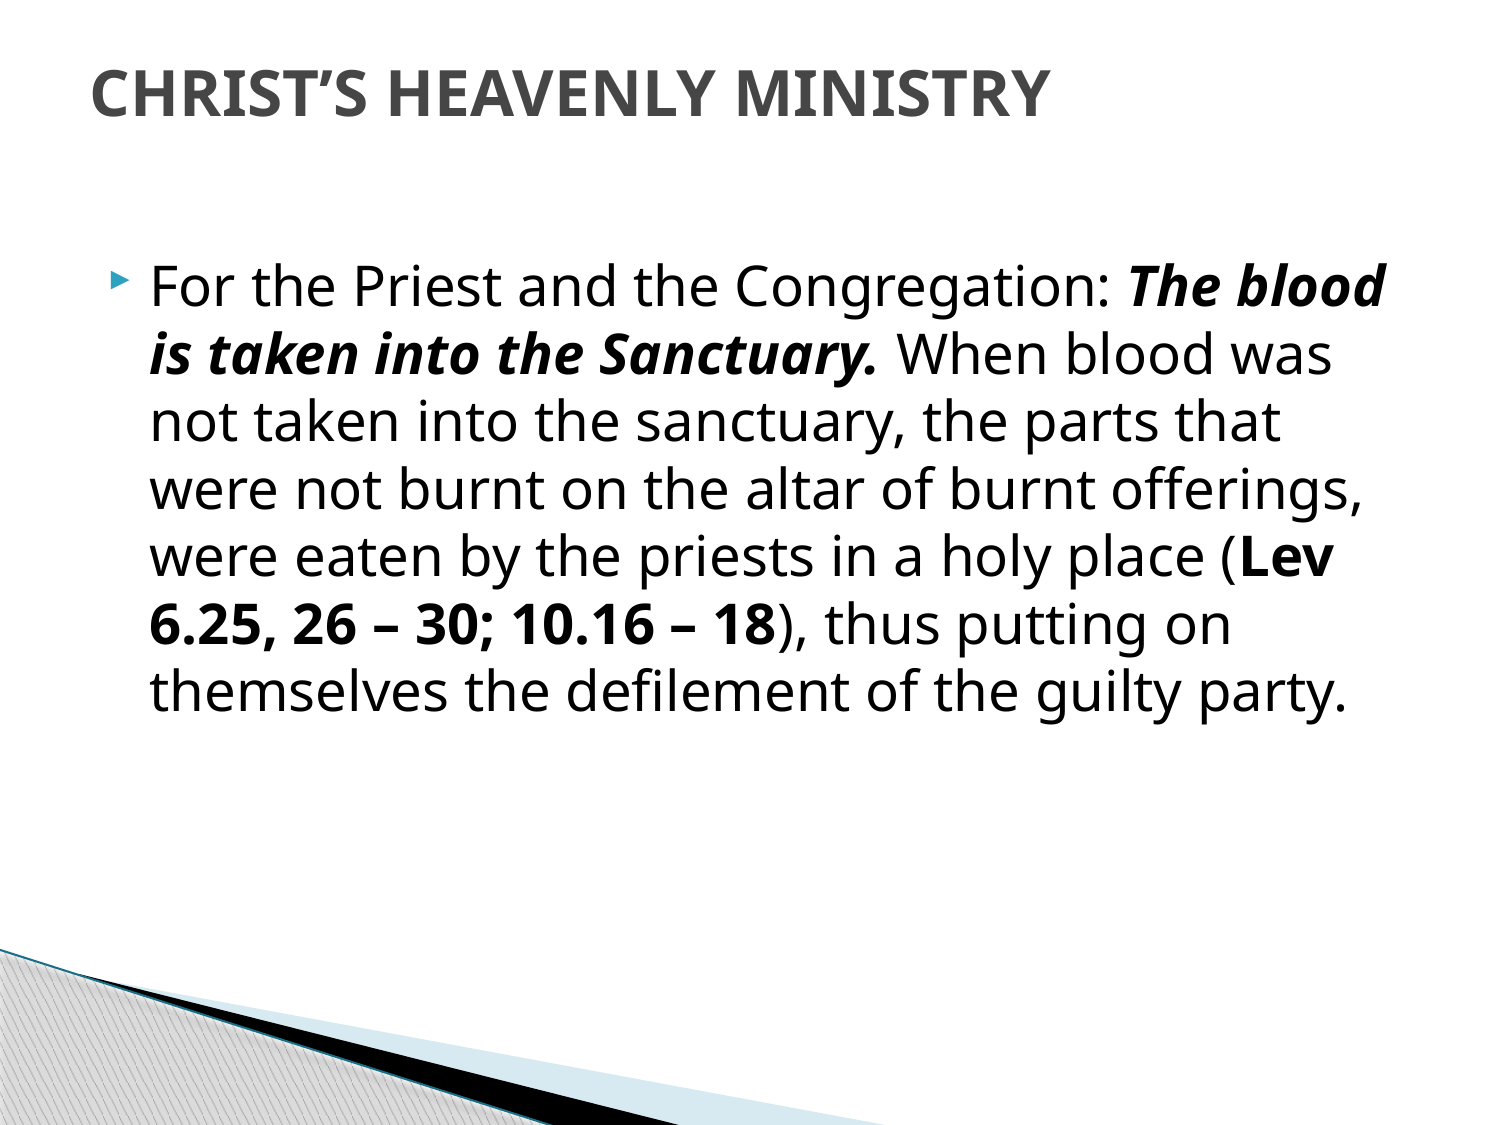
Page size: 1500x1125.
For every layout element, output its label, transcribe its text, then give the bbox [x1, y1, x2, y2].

list For the Priest and the Congregation: The blood is taken into the Sanctuary. When blood was not taken into the sanctuary, the parts that were not burnt on the altar of burnt offerings, were eaten by the priests in a holy place (Lev 6.25, 26 – 30; 10.16 – 18), thus putting on themselves the defilement of the guilty party. [75, 243, 1425, 986]
title CHRIST’S HEAVENLY MINISTRY [75, 45, 1425, 138]
